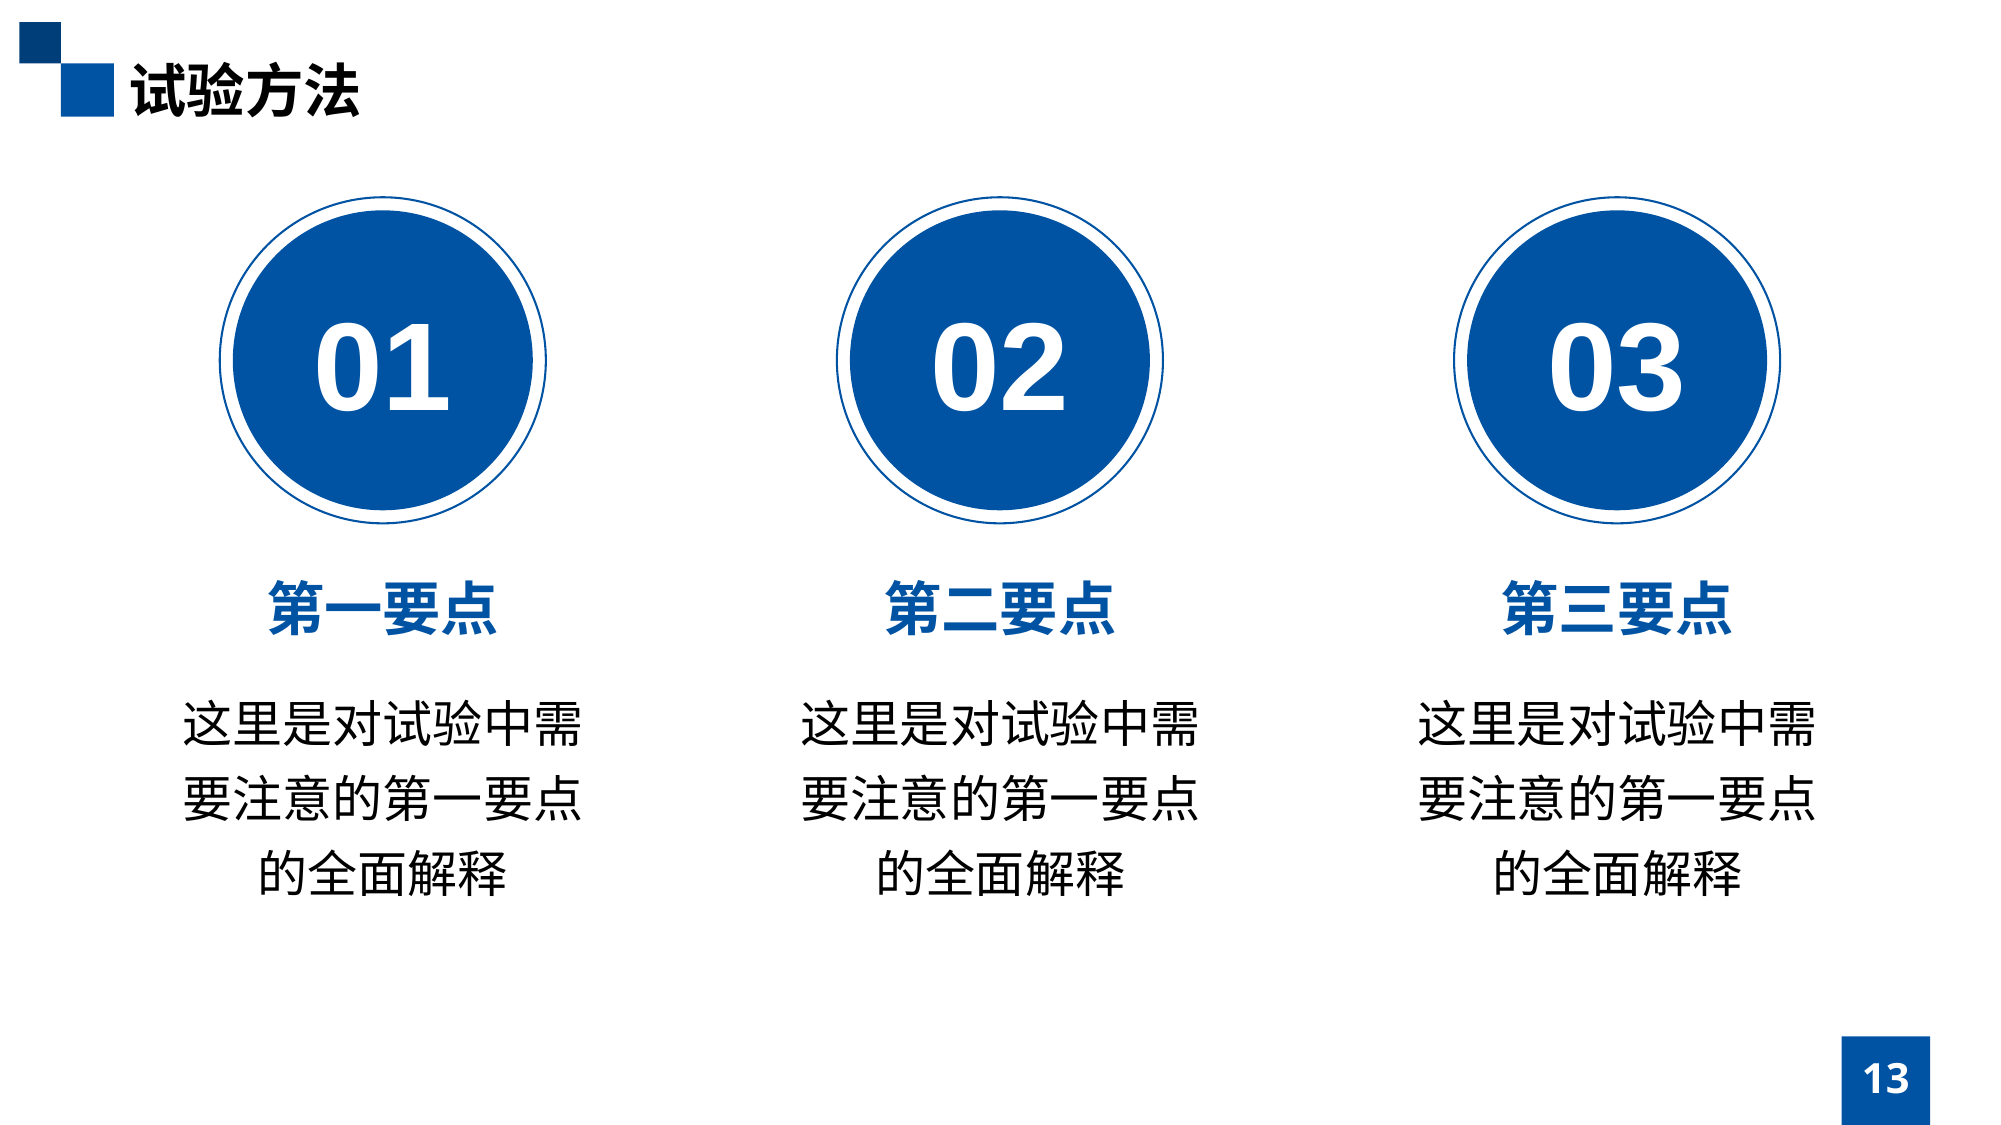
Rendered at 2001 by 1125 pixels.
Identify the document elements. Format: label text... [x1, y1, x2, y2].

slide_number 13 [1771, 1050, 2000, 1111]
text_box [1454, 197, 1781, 524]
text_box 试验方法 [113, 47, 1886, 132]
text_box 这里是对试验中需要注意的第一要点的全面解释 [1395, 669, 1839, 910]
text_box 第三要点 [1454, 565, 1781, 650]
text_box 这里是对试验中需要注意的第一要点的全面解释 [161, 669, 605, 910]
text_box 第二要点 [778, 565, 1222, 650]
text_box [219, 197, 546, 524]
text_box 这里是对试验中需要注意的第一要点的全面解释 [778, 669, 1222, 910]
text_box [836, 197, 1163, 524]
text_box 第一要点 [219, 565, 546, 650]
